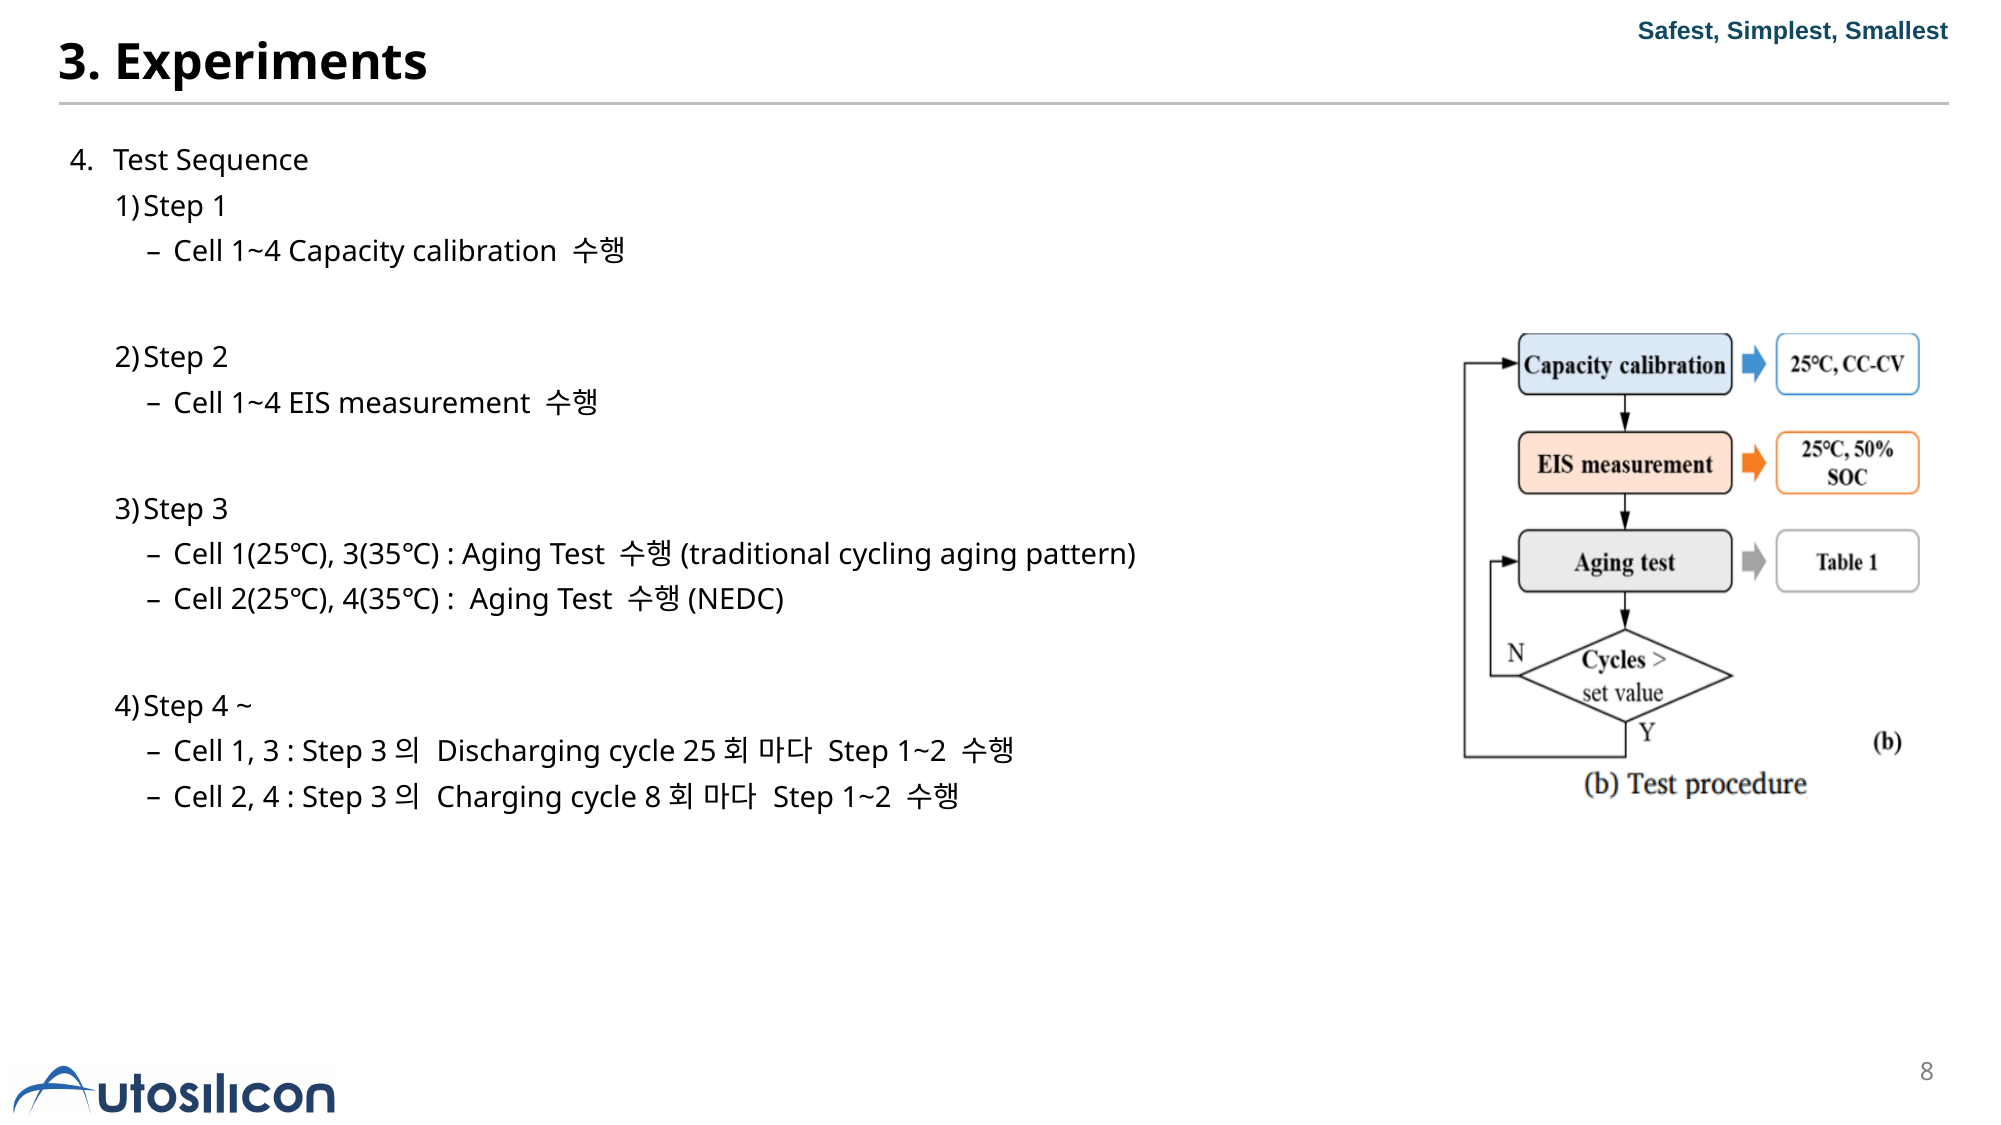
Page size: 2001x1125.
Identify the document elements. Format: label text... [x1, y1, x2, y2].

list Test Sequence Step 1 Cell 1~4 Capacity calibration 수행 Step 2 Cell 1~4 EIS measurement 수행 Step 3 Cell 1(25℃), 3(35℃) : Aging Test 수행(traditional cycling aging pattern) Cell 2(25℃), 4(35℃) : Aging Test 수행(NEDC) Step 4 ~ Cell 1, 3 : Step 3의 Discharging cycle 25회 마다 Step 1~2 수행 Cell 2, 4 : Step 3의 Charging cycle 8회 마다 Step 1~2 수행 [69, 141, 1931, 1004]
title 3. Experiments [59, 23, 1949, 103]
slide_number 8 [1499, 1042, 1949, 1103]
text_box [1457, 325, 1931, 800]
picture [11, 1063, 337, 1116]
